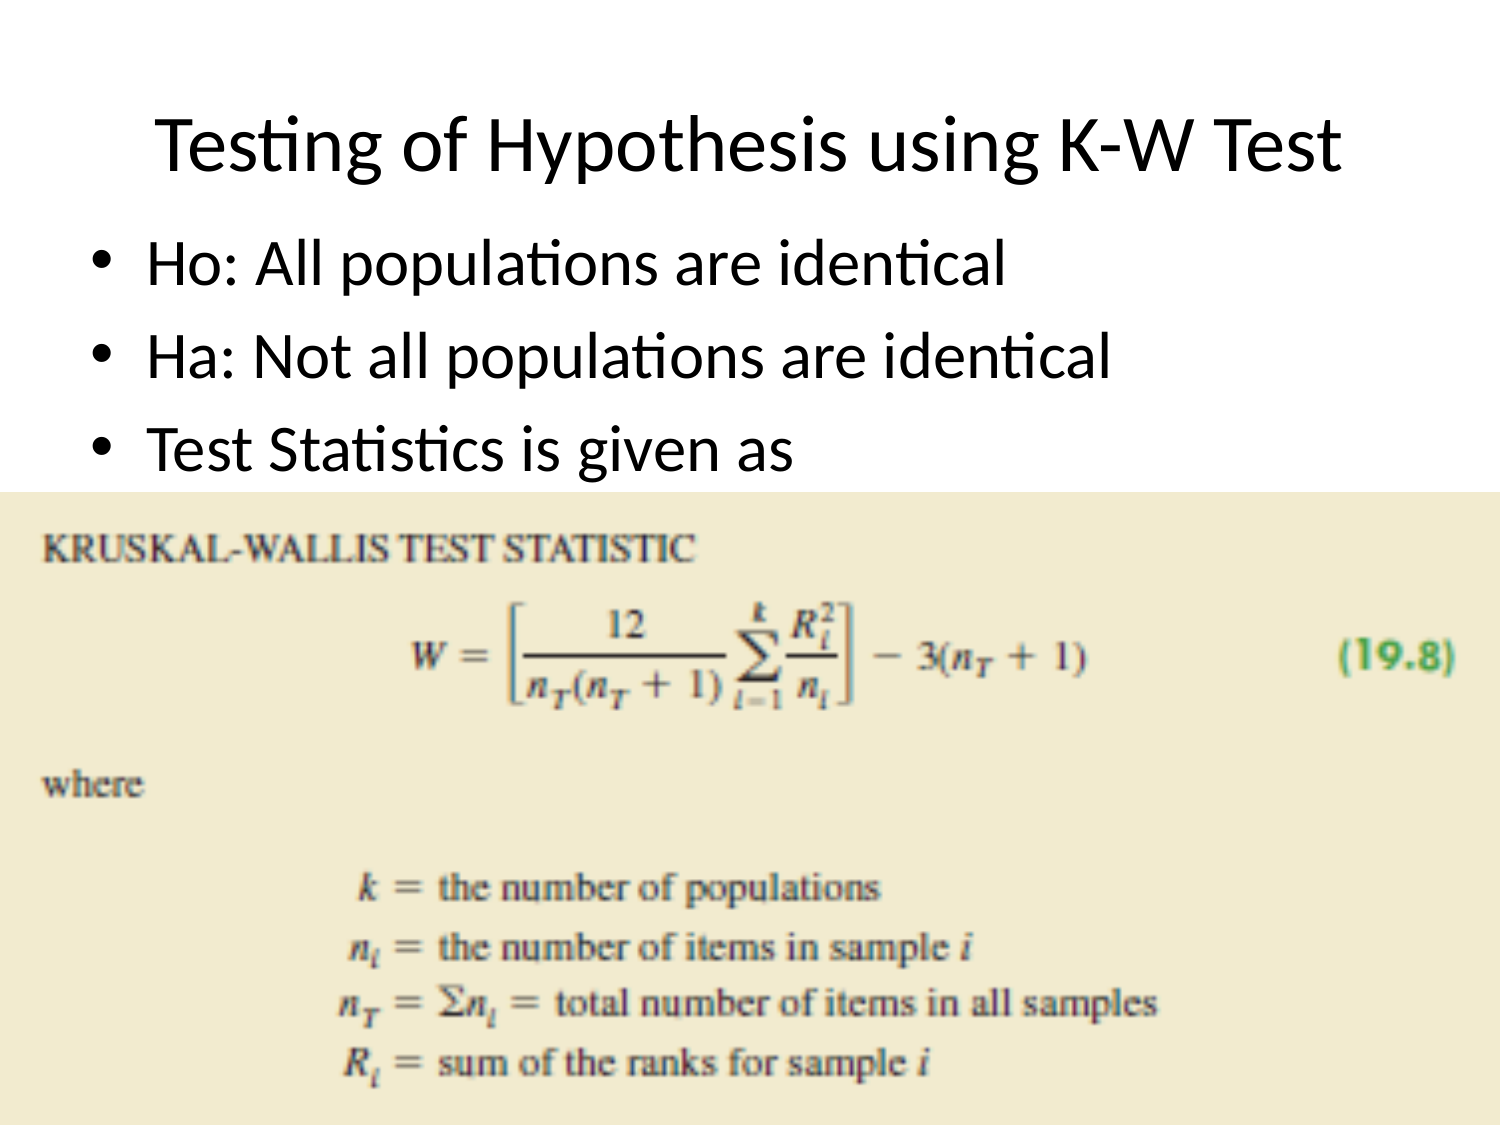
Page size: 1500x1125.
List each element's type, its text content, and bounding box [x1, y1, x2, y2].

list Ho: All populations are identical Ha: Not all populations are identical Test Statistics is given as [75, 210, 1425, 490]
picture [0, 491, 1500, 1125]
title Testing of Hypothesis using K-W Test [75, 45, 1425, 210]
